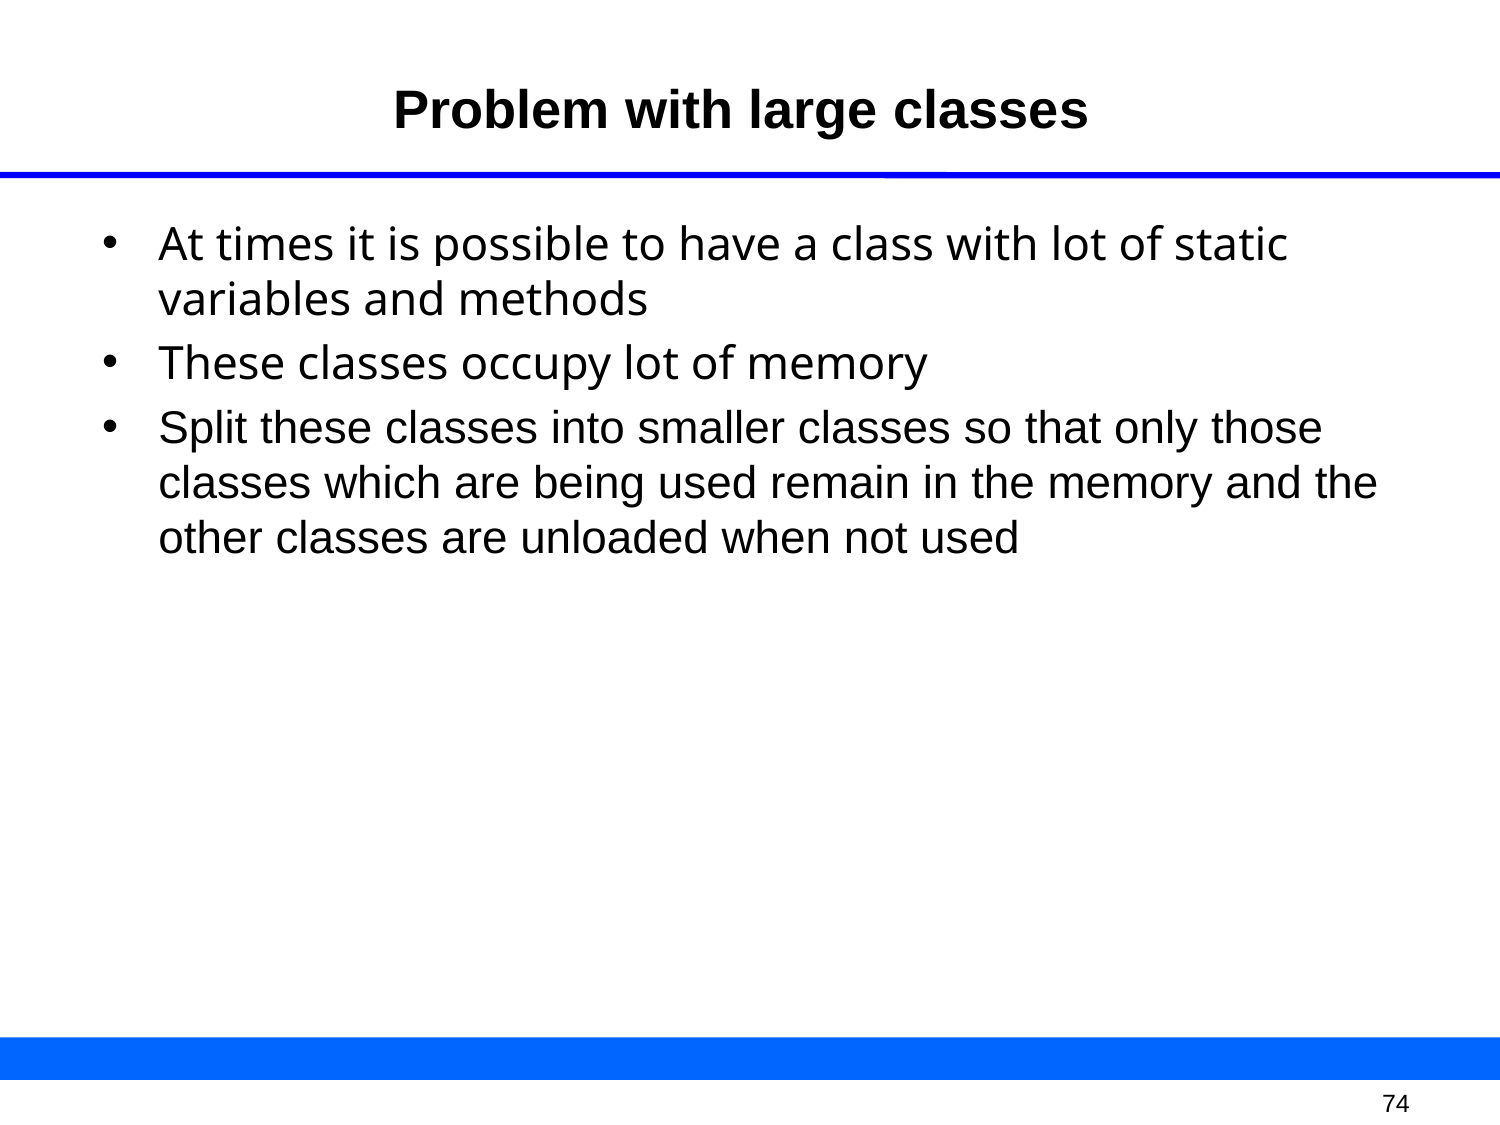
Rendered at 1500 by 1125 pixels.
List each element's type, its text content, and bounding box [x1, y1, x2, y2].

title Problem with large classes [99, 71, 1400, 212]
text_box At times it is possible to have a class with lot of static variables and methods These classes occupy lot of memory Split these classes into smaller classes so that only those classes which are being used remain in the memory and the other classes are unloaded when not used [99, 212, 1438, 565]
